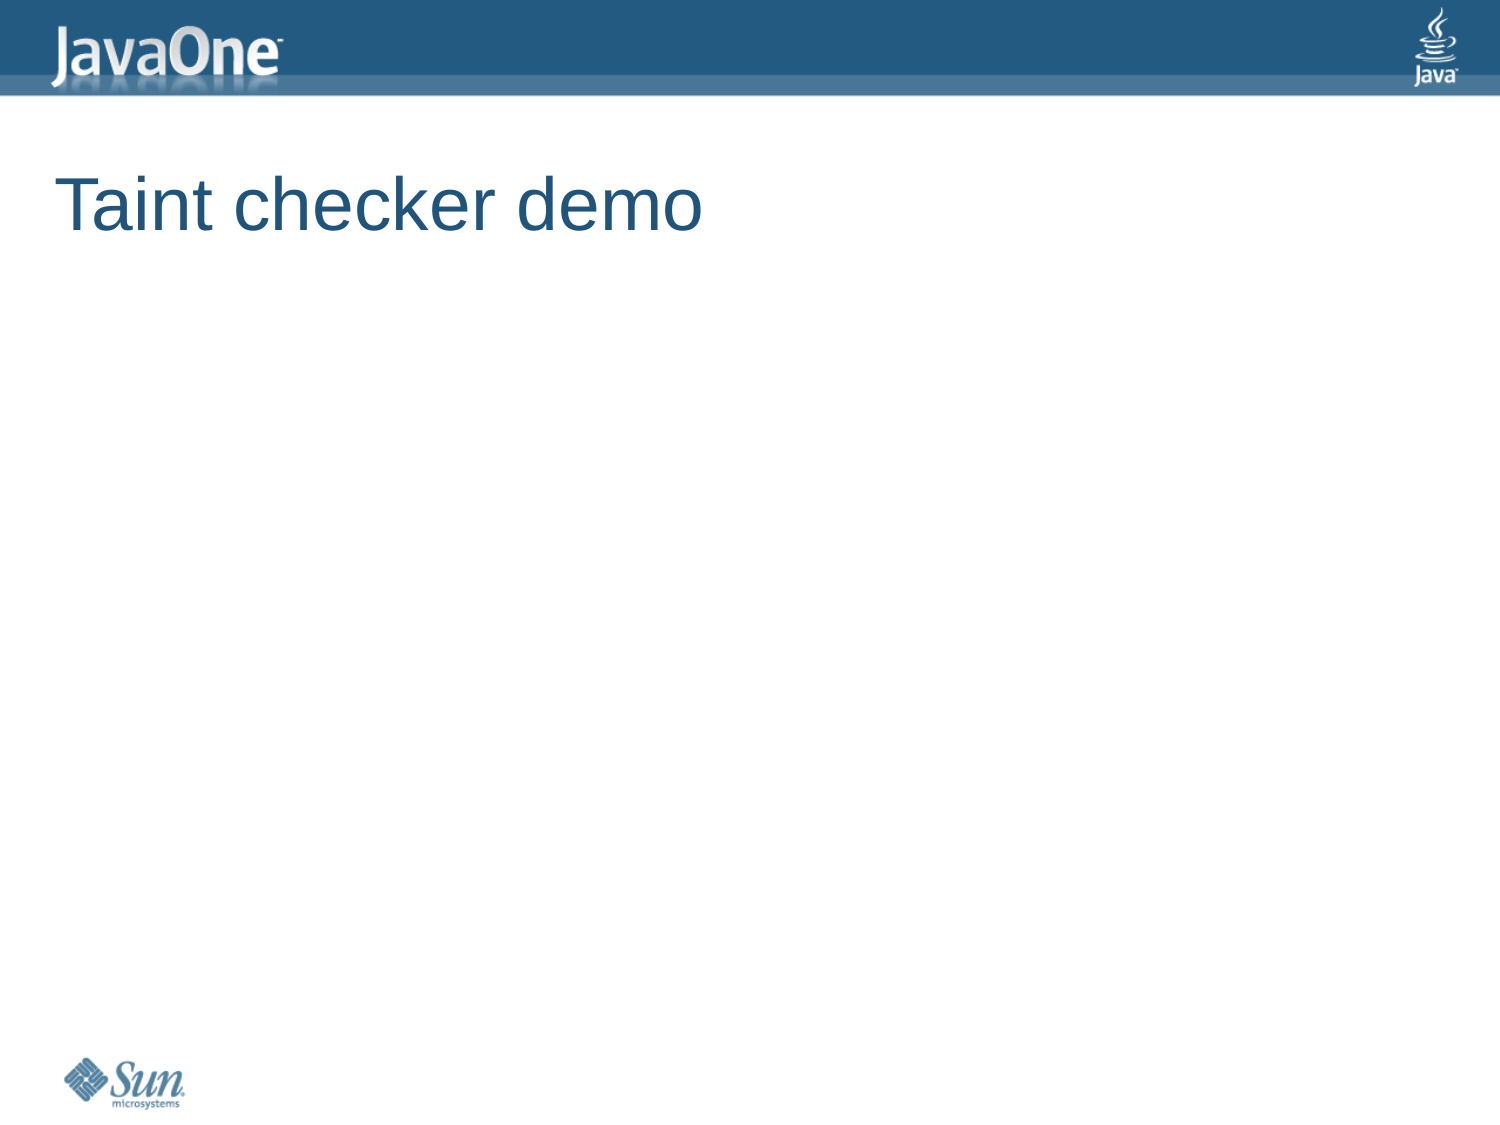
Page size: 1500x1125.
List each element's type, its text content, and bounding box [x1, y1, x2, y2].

title Taint checker demo [39, 112, 1431, 301]
picture [0, 0, 1500, 1125]
